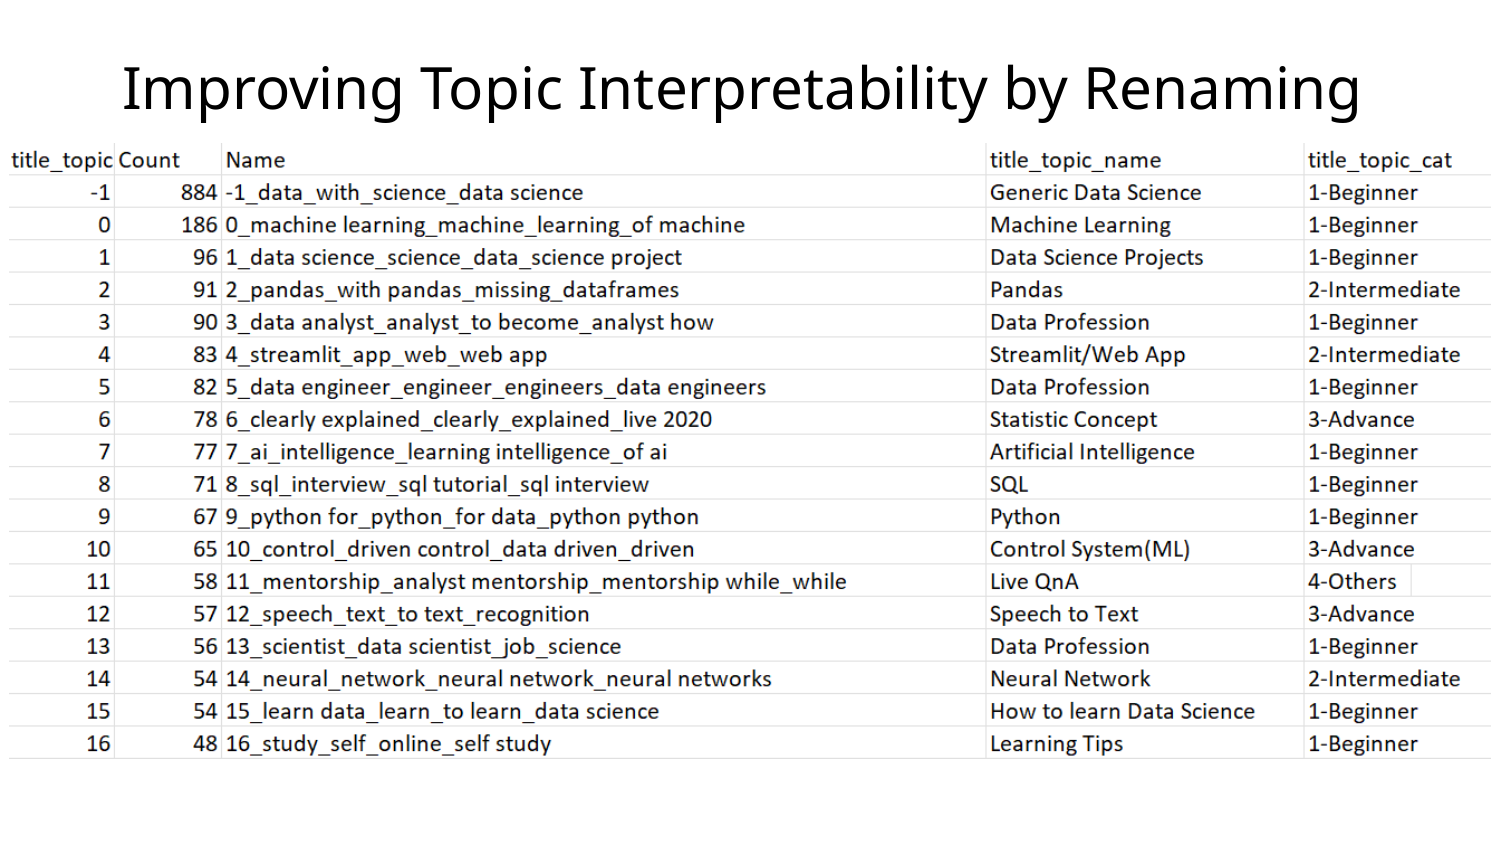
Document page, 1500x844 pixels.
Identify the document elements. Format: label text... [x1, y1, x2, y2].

title Improving Topic Interpretability by Renaming [51, 36, 1449, 131]
picture [9, 143, 1491, 759]
